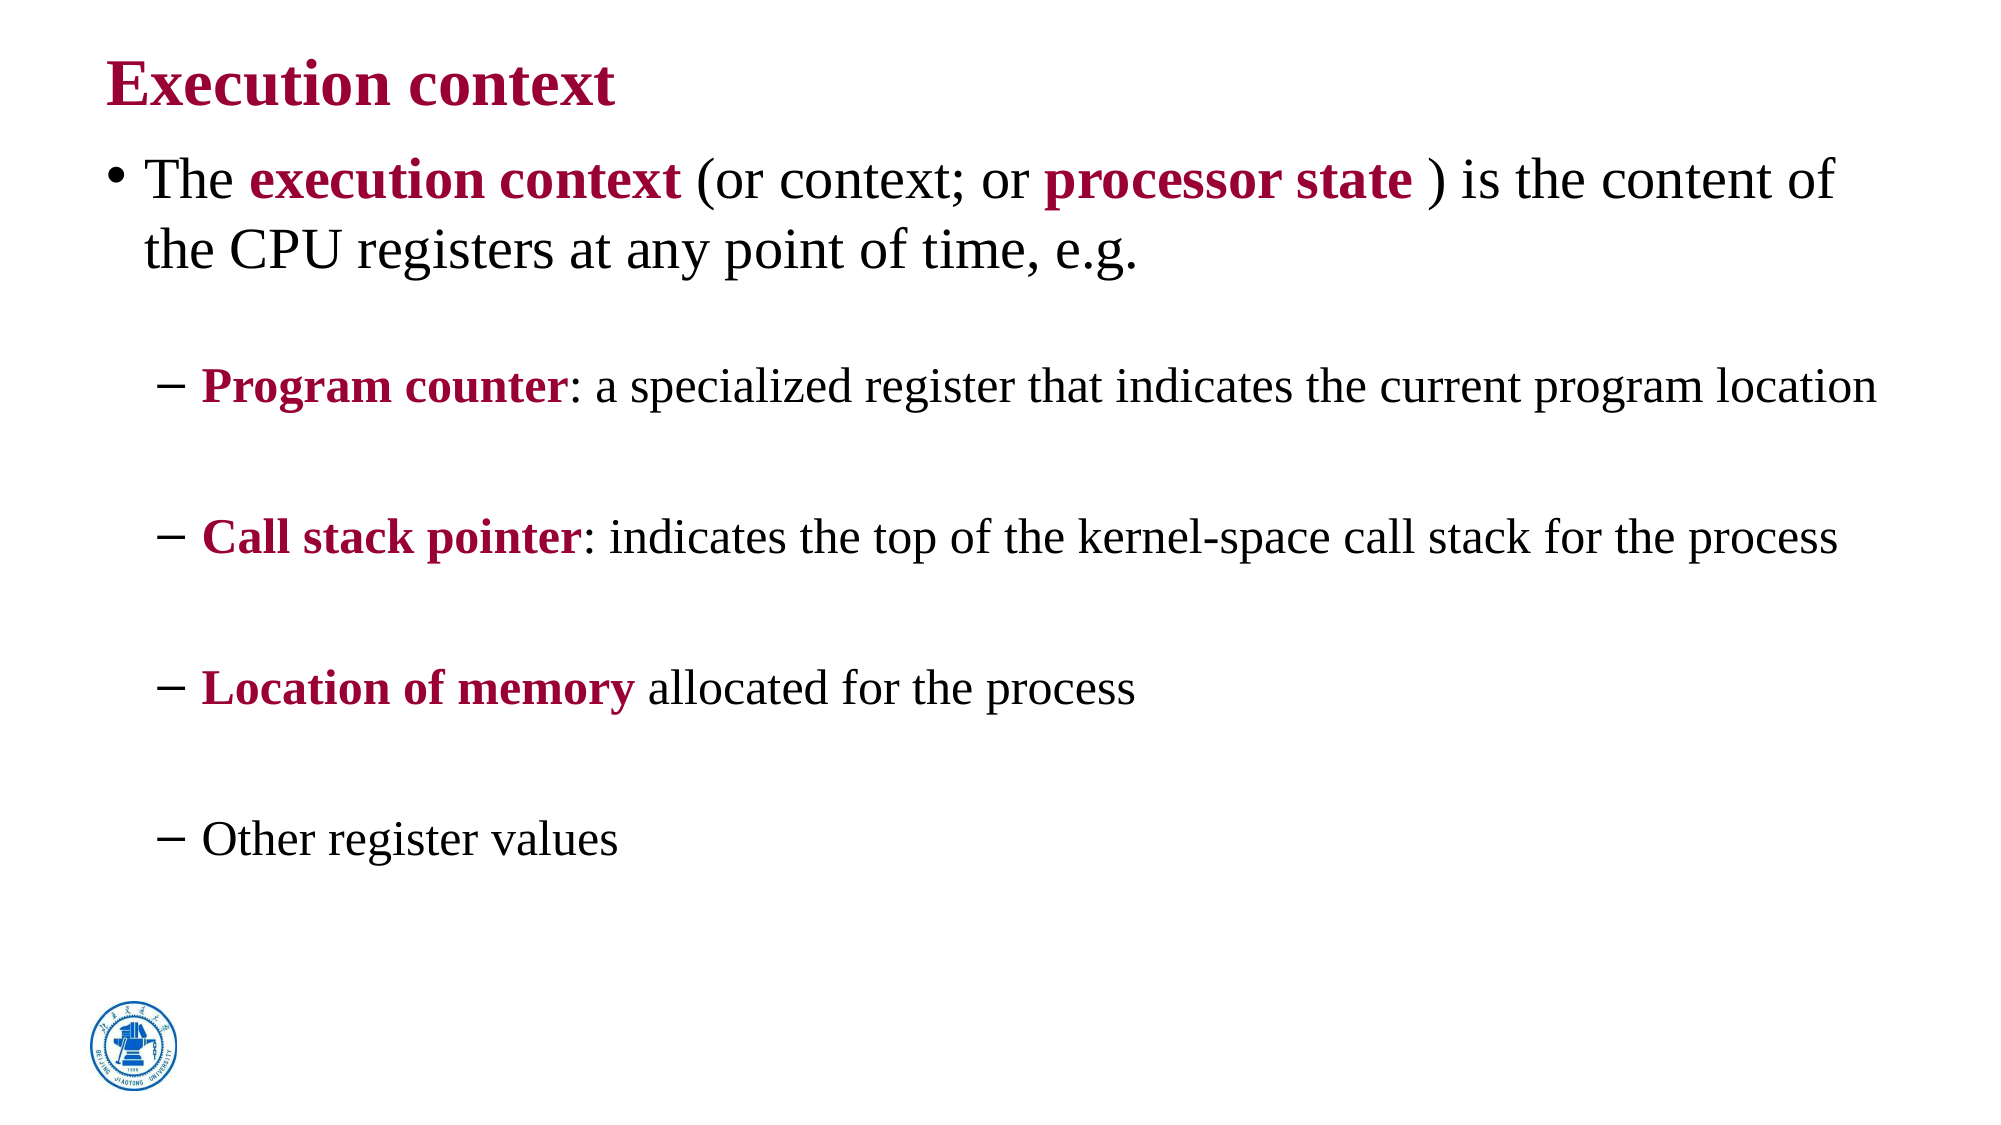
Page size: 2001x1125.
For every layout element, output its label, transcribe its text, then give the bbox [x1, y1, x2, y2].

list The execution context (or context; or processor state ) is the content of the CPU registers at any point of time, e.g. Program counter: a specialized register that indicates the current program location Call stack pointer: indicates the top of the kernel-space call stack for the process Location of memory allocated for the process Other register values [90, 132, 1917, 1002]
picture [90, 1002, 177, 1091]
title Execution context [90, 39, 1917, 118]
